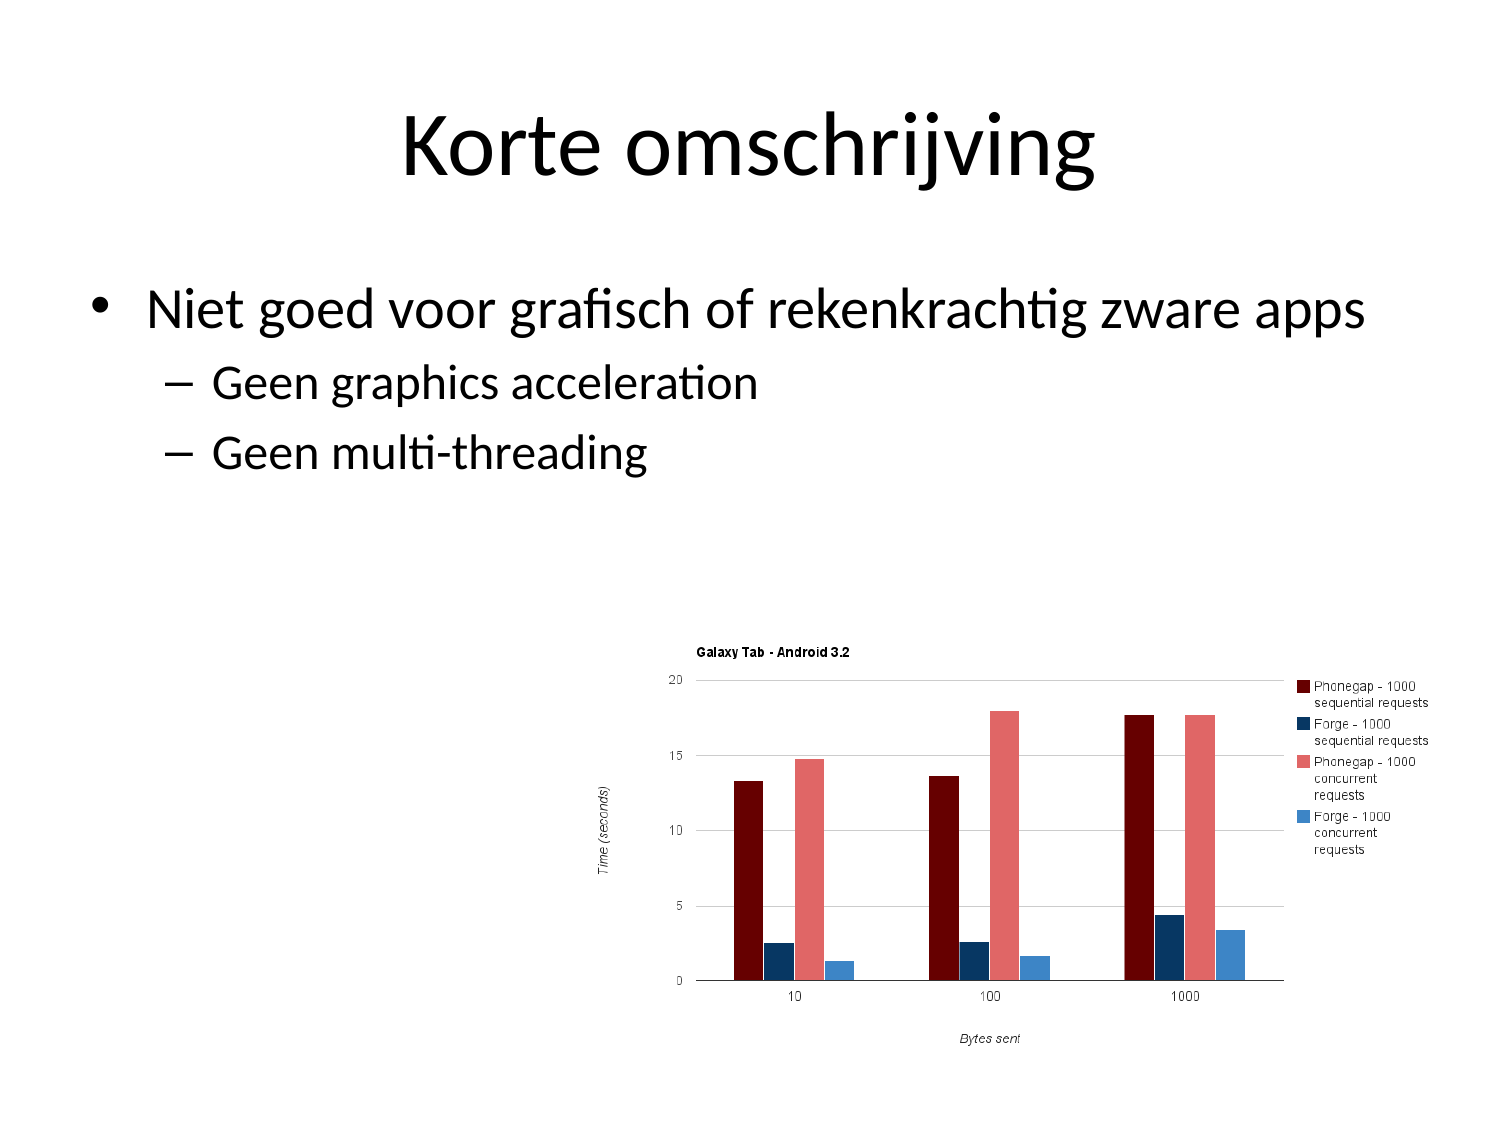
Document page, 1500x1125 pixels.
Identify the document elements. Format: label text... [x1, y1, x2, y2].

title Korte omschrijving [75, 45, 1425, 233]
list Niet goed voor grafisch of rekenkrachtig zware apps Geen graphics acceleration Geen multi-threading [75, 262, 1425, 1005]
picture [537, 585, 1442, 1074]
